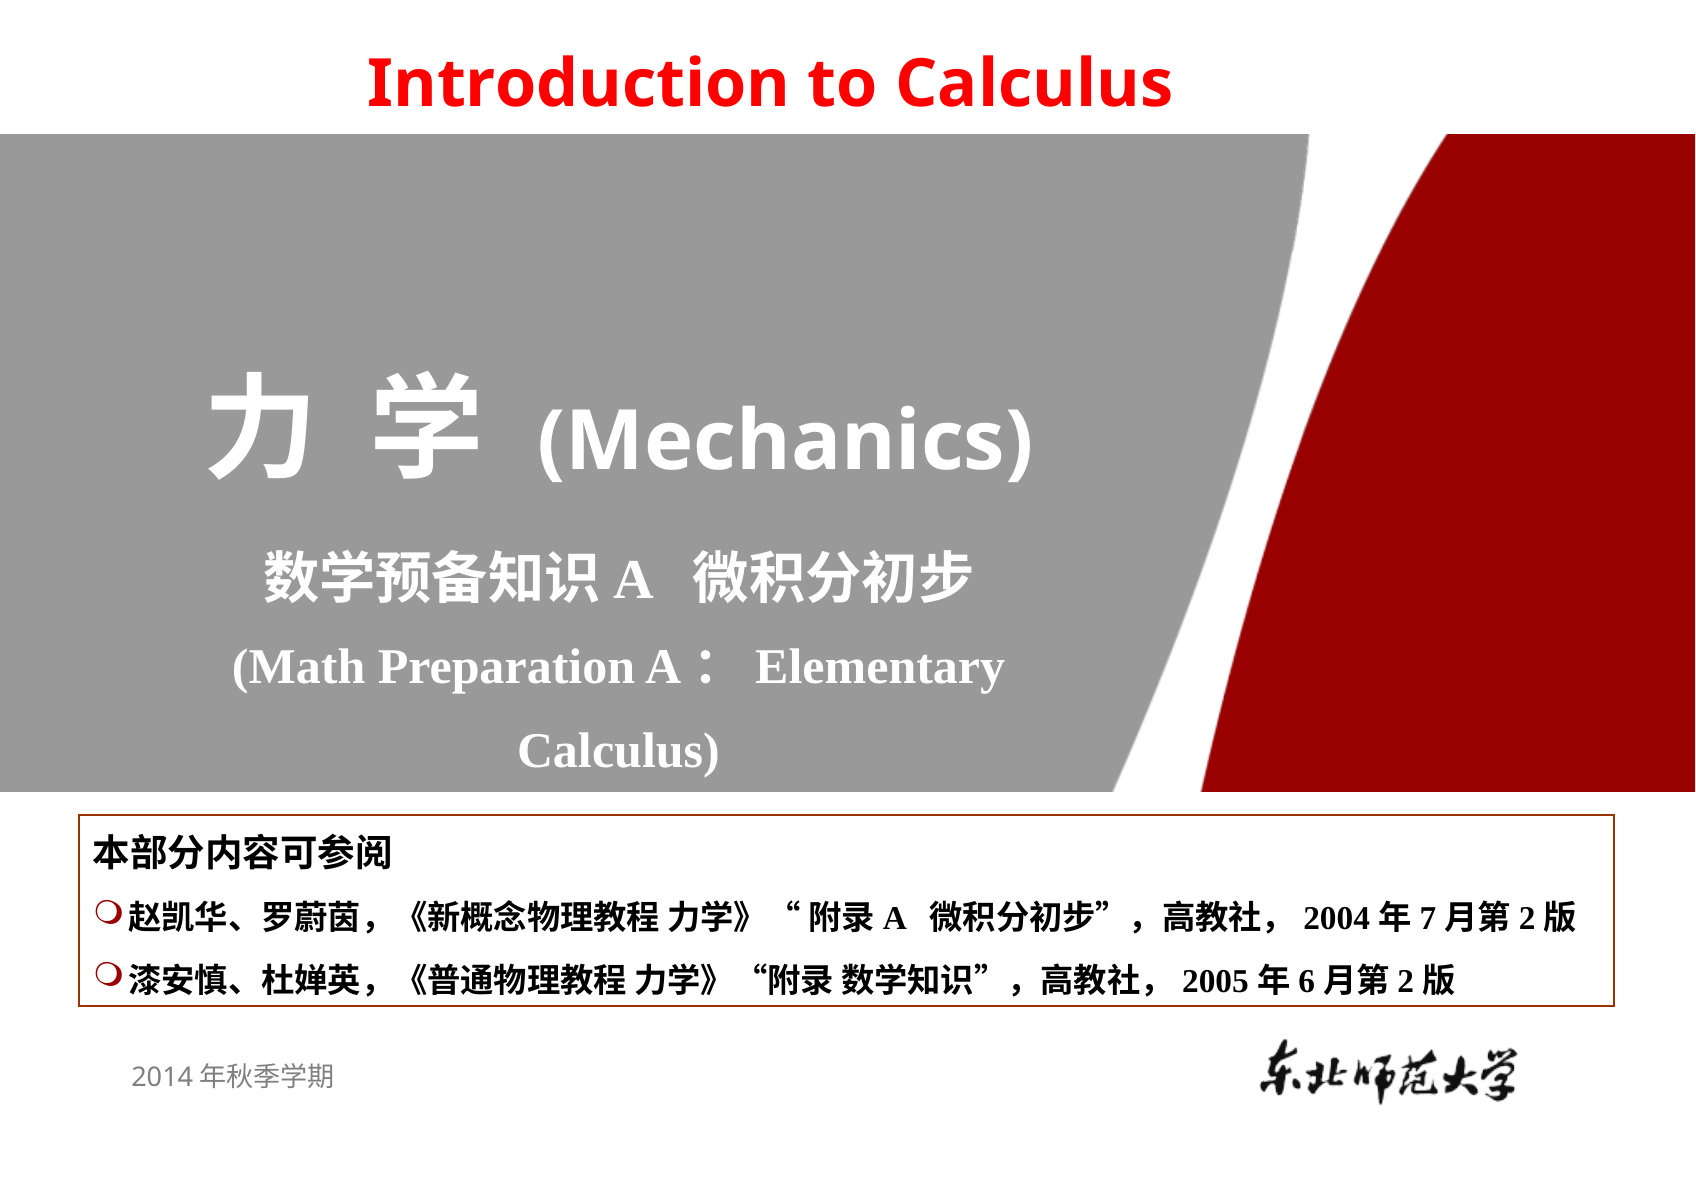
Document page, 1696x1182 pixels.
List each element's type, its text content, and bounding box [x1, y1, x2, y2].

text_box 本部分内容可参阅 赵凯华、罗蔚茵，《新概念物理教程 力学》“ 附录A 微积分初步”，高教社，2004年7月第2版 漆安慎、杜婵英，《普通物理教程 力学》“附录 数学知识”，高教社，2005年6月第2版 [78, 815, 1615, 1006]
title 力 学 (Mechanics) [127, 279, 1111, 507]
picture [1246, 1036, 1533, 1111]
picture [0, 134, 1696, 792]
slide_number Introduction to Calculus [197, 33, 1344, 115]
subtitle 数学预备知识A 微积分初步 (Math Preparation A：Elementary Calculus) [126, 507, 1111, 657]
